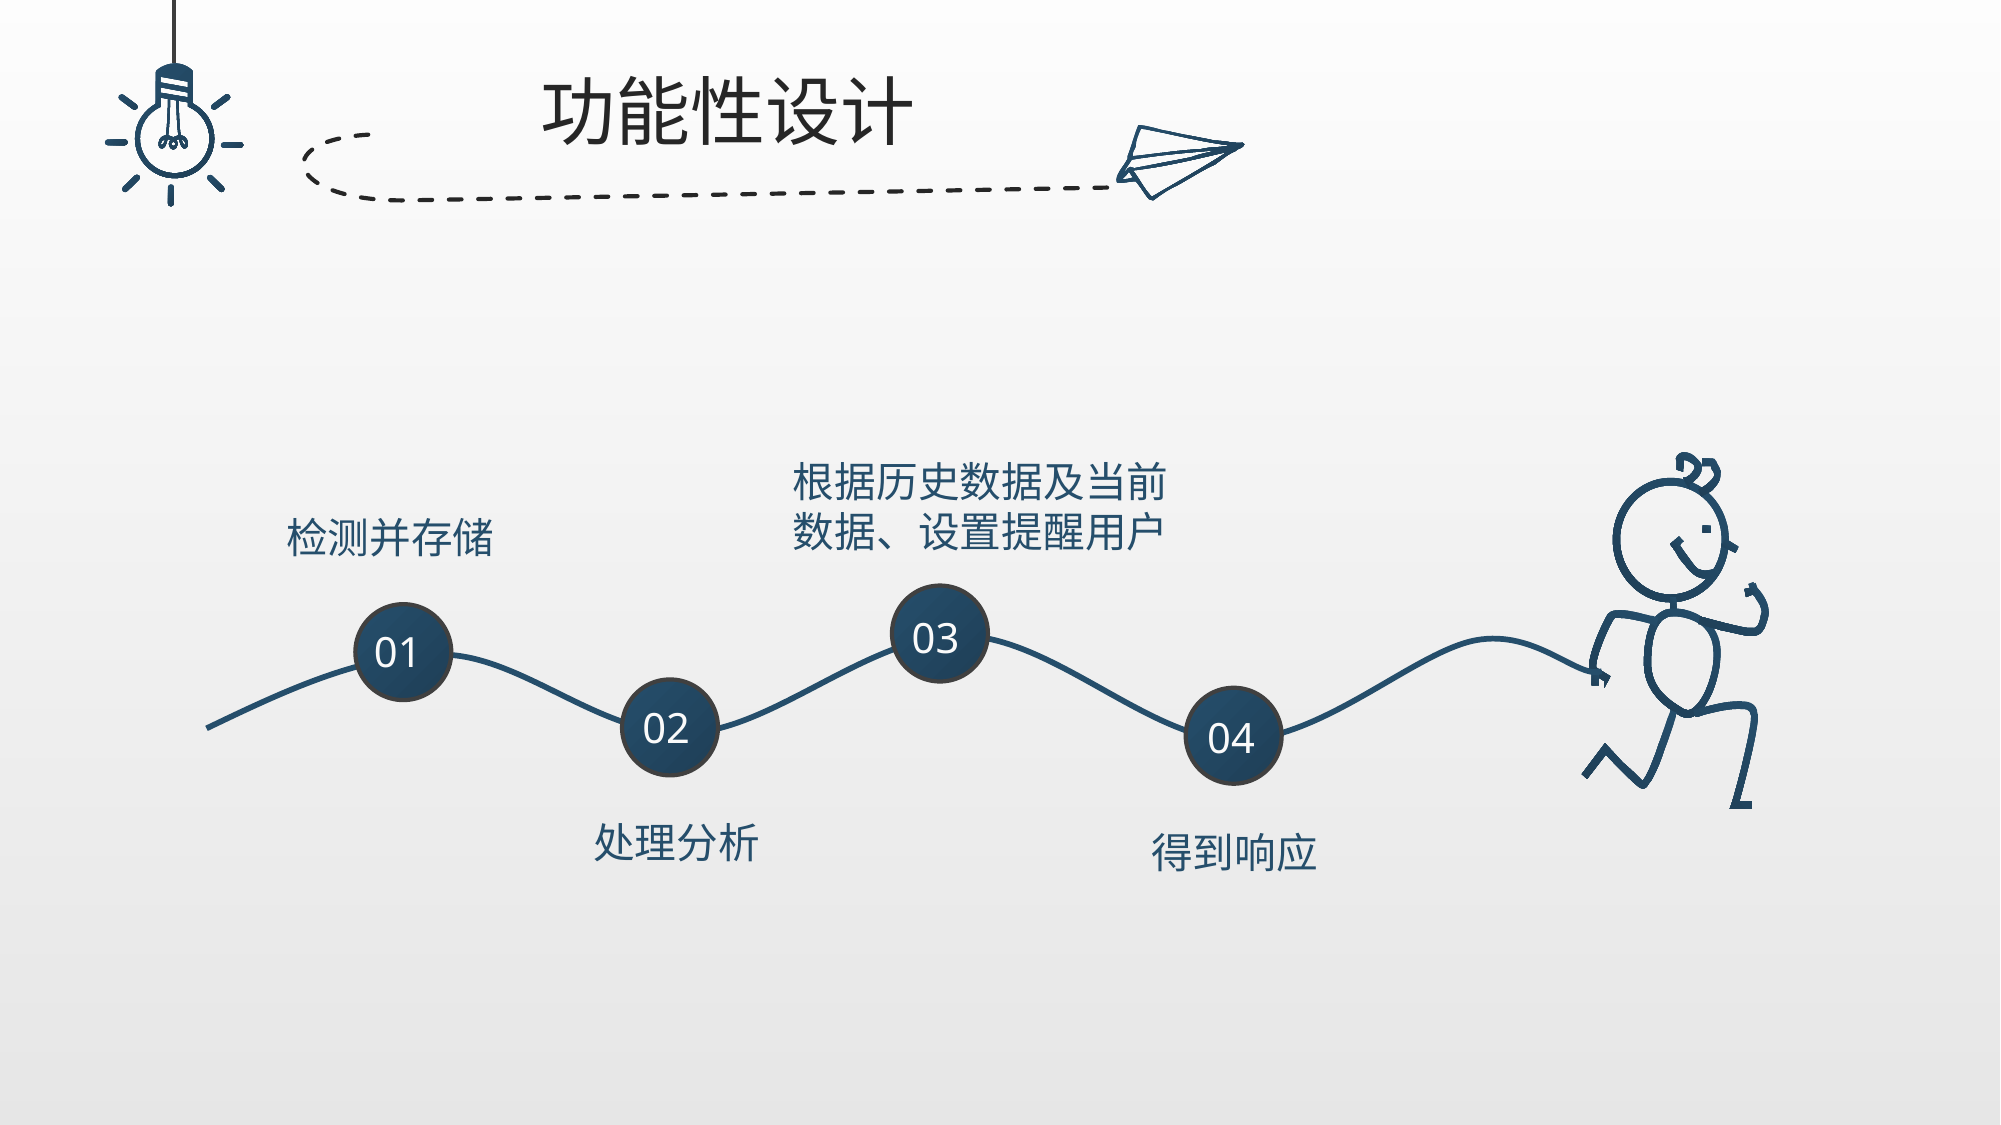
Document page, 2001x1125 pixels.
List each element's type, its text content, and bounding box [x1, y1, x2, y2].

text_box [206, 654, 621, 730]
text_box 功能性设计 [332, 57, 1123, 162]
text_box [1241, 637, 1581, 732]
text_box 根据历史数据及当前数据、设置提醒用户 [777, 448, 1219, 564]
text_box [302, 133, 1116, 202]
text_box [104, 0, 244, 207]
text_box 得到响应 [1135, 819, 1577, 885]
text_box 检测并存储 [271, 503, 712, 569]
text_box [725, 639, 1185, 731]
text_box [1116, 125, 1245, 201]
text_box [1581, 452, 1769, 809]
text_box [355, 604, 457, 701]
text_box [621, 679, 725, 776]
text_box 处理分析 [578, 808, 1019, 874]
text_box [891, 585, 995, 682]
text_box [1185, 687, 1290, 784]
